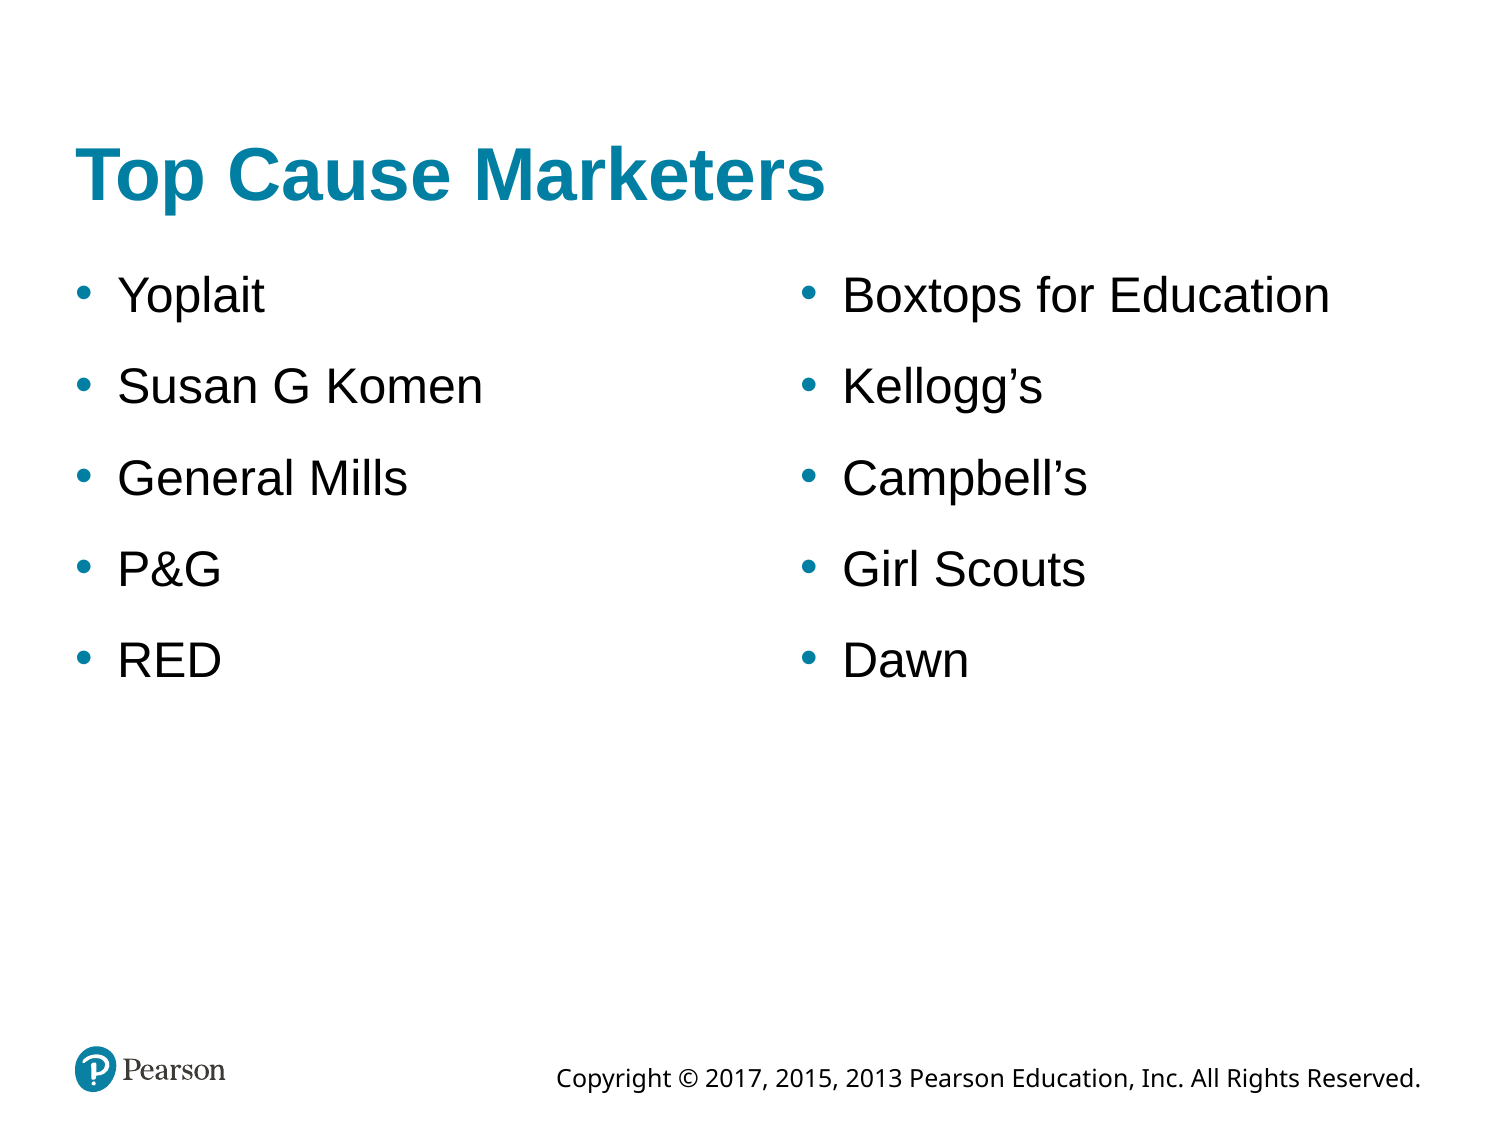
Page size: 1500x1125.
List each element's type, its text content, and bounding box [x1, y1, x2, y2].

title Top Cause Marketers [75, 35, 1425, 216]
list Boxtops for Education Kellogg’s Campbell’s Girl Scouts Dawn [800, 262, 1438, 1025]
list Yoplait Susan G Komen General Mills P&G RED [75, 262, 700, 1025]
